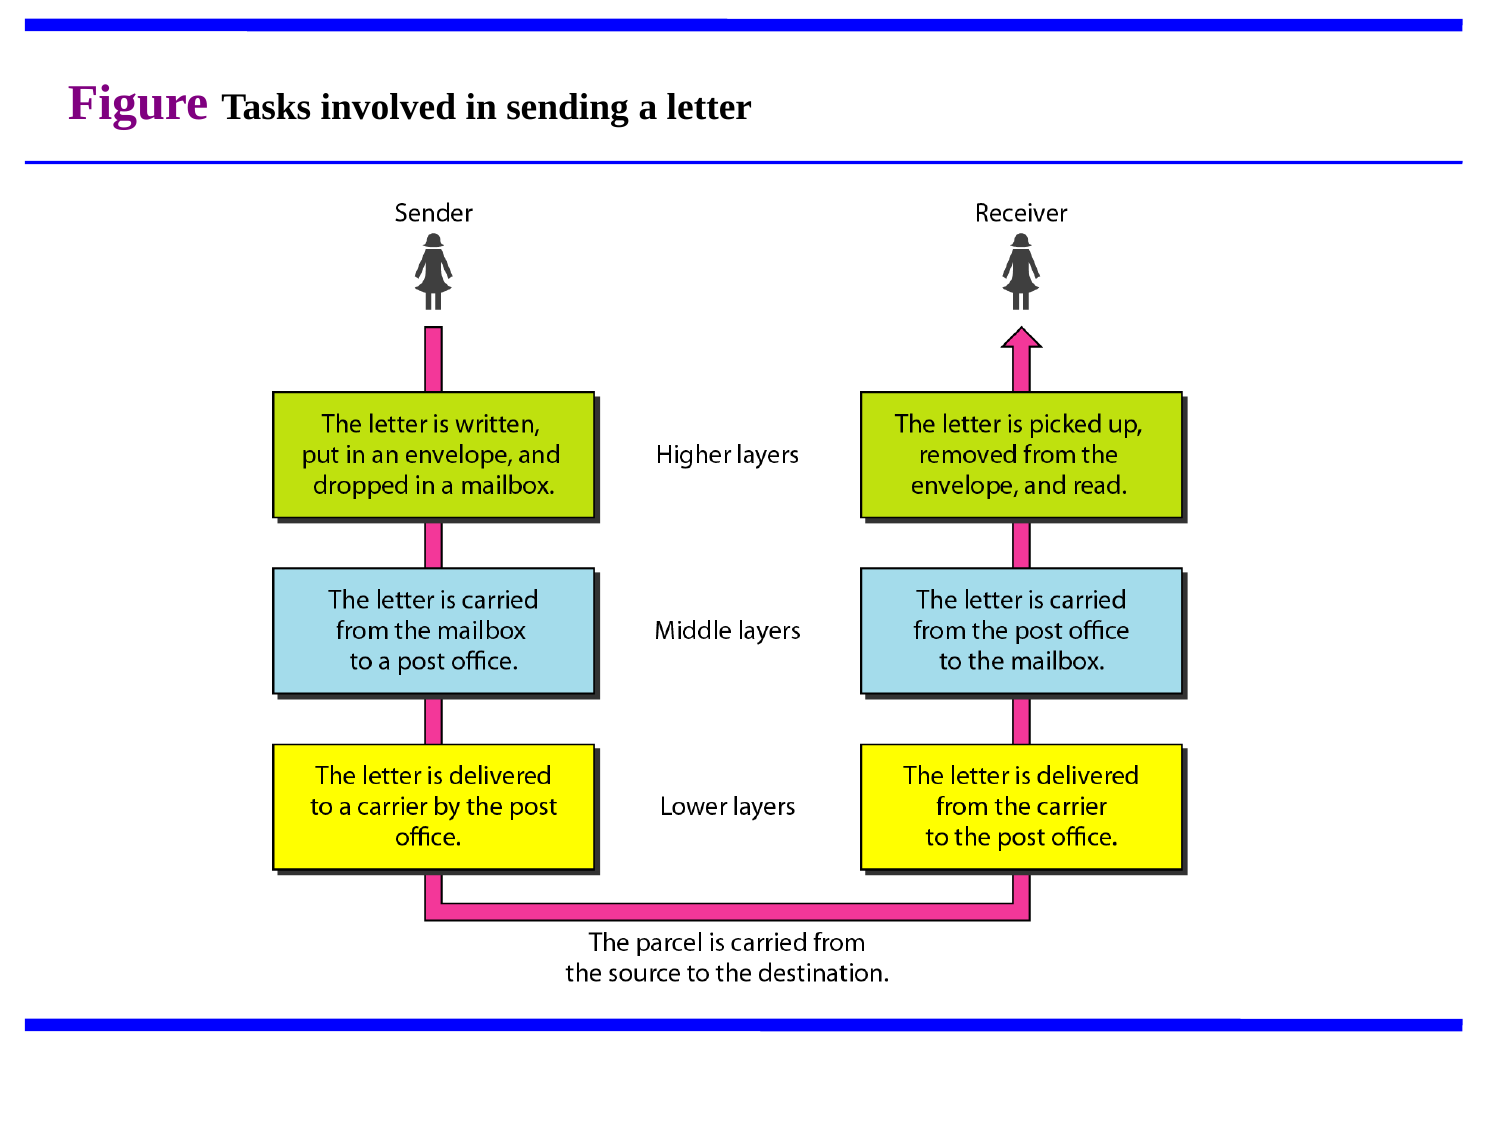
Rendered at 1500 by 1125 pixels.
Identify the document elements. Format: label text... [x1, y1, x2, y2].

text_box Figure Tasks involved in sending a letter [53, 62, 768, 138]
picture [272, 199, 1188, 988]
